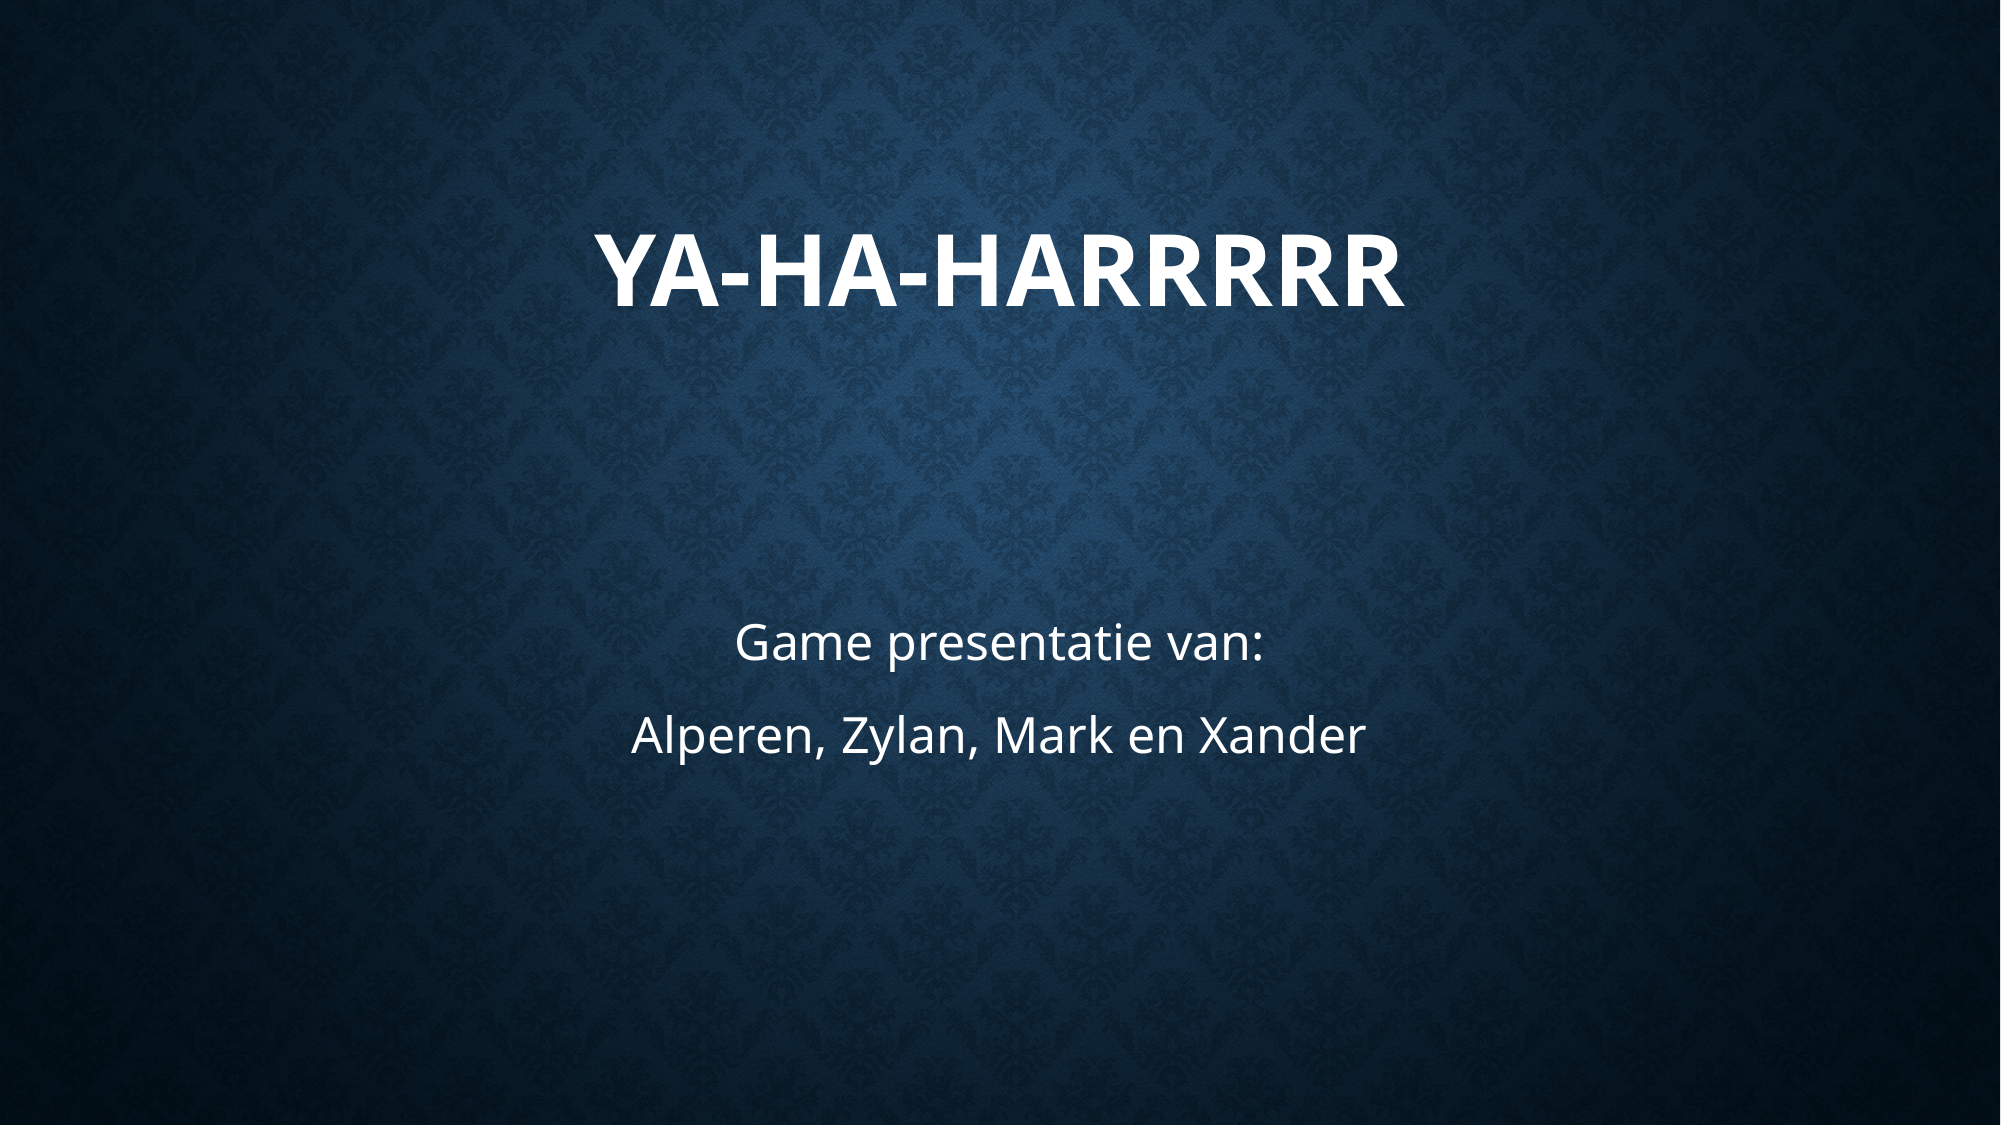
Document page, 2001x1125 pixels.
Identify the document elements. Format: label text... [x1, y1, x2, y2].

subtitle Game presentatie van: Alperen, Zylan, Mark en Xander [261, 590, 1739, 863]
title Ya-Ha-HARRRRR [261, 184, 1739, 336]
